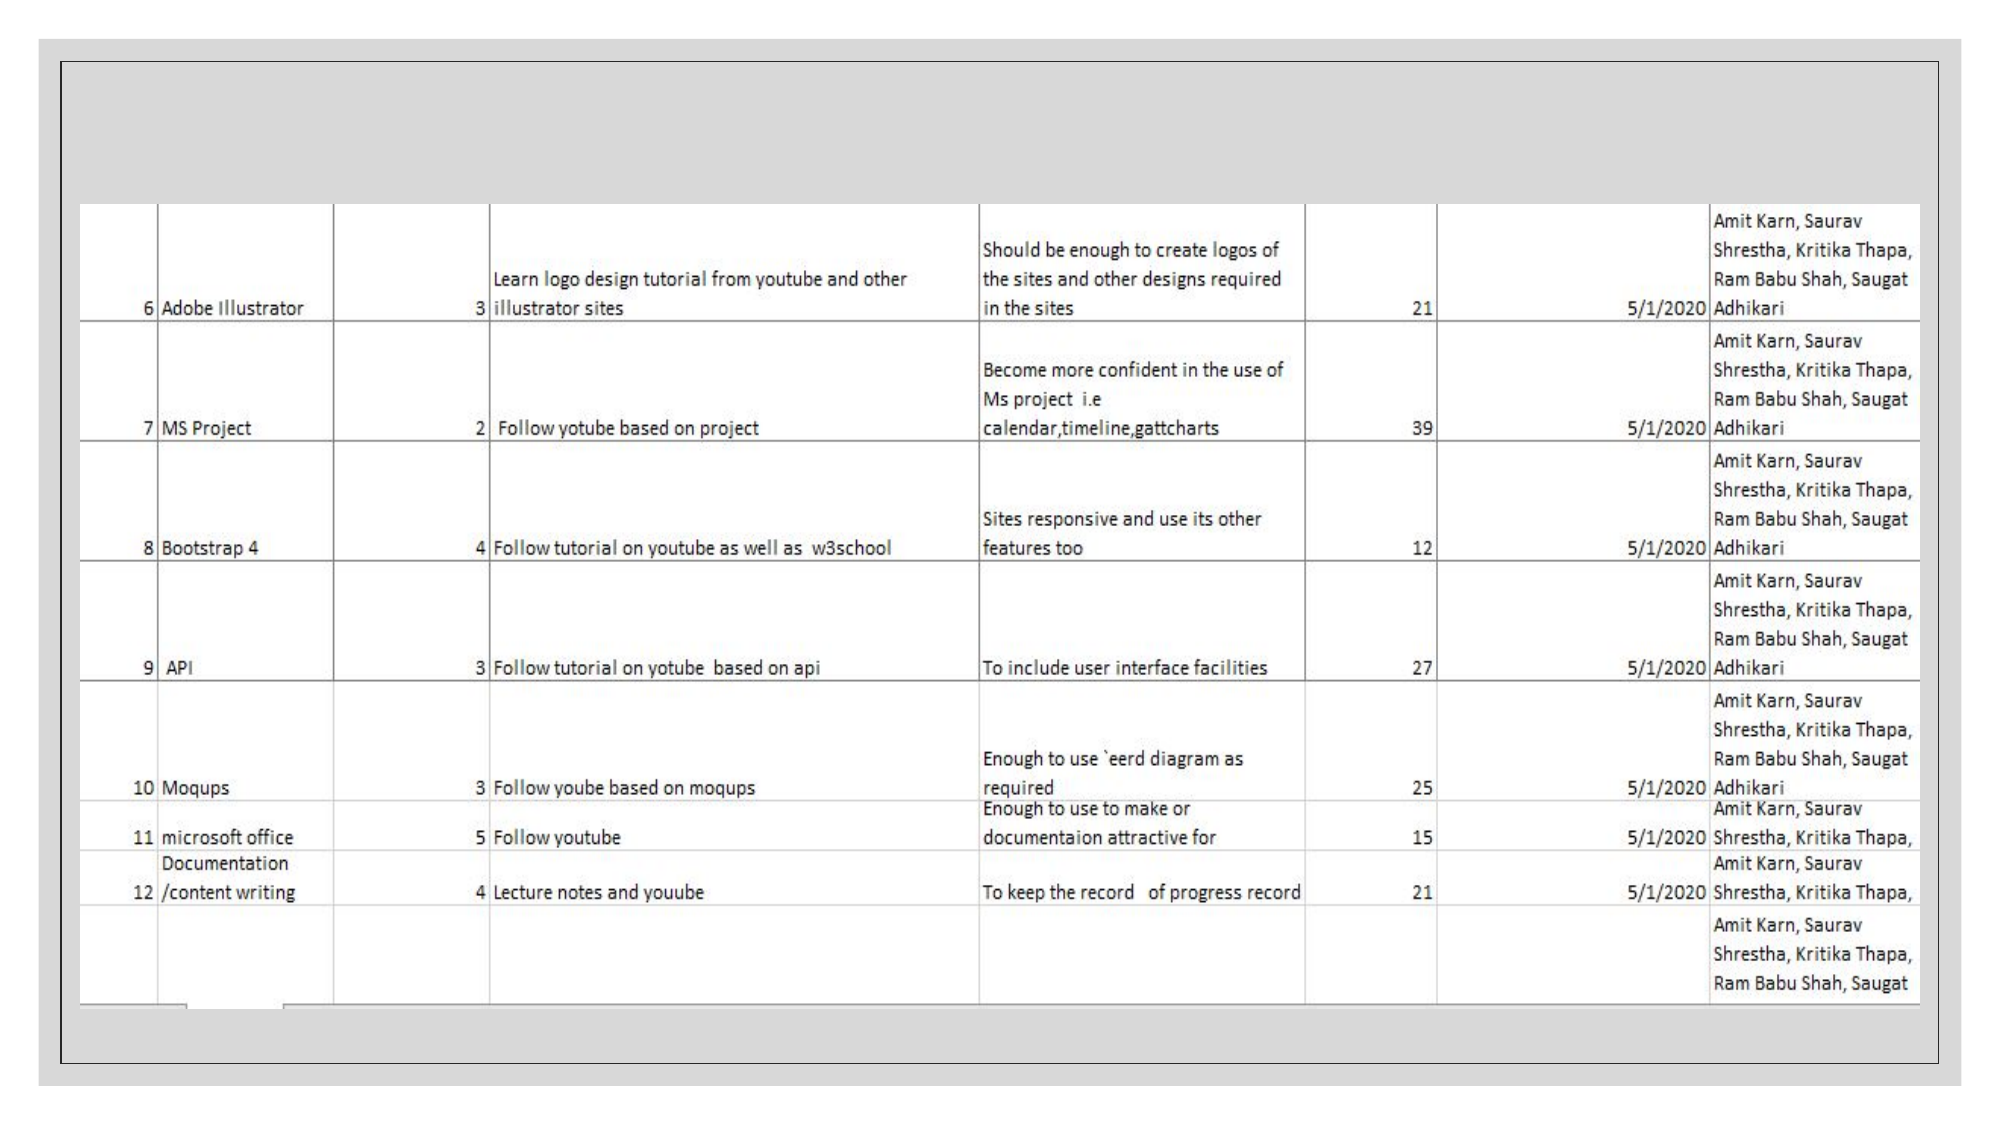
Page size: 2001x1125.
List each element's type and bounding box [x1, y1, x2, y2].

picture [80, 204, 1920, 1009]
